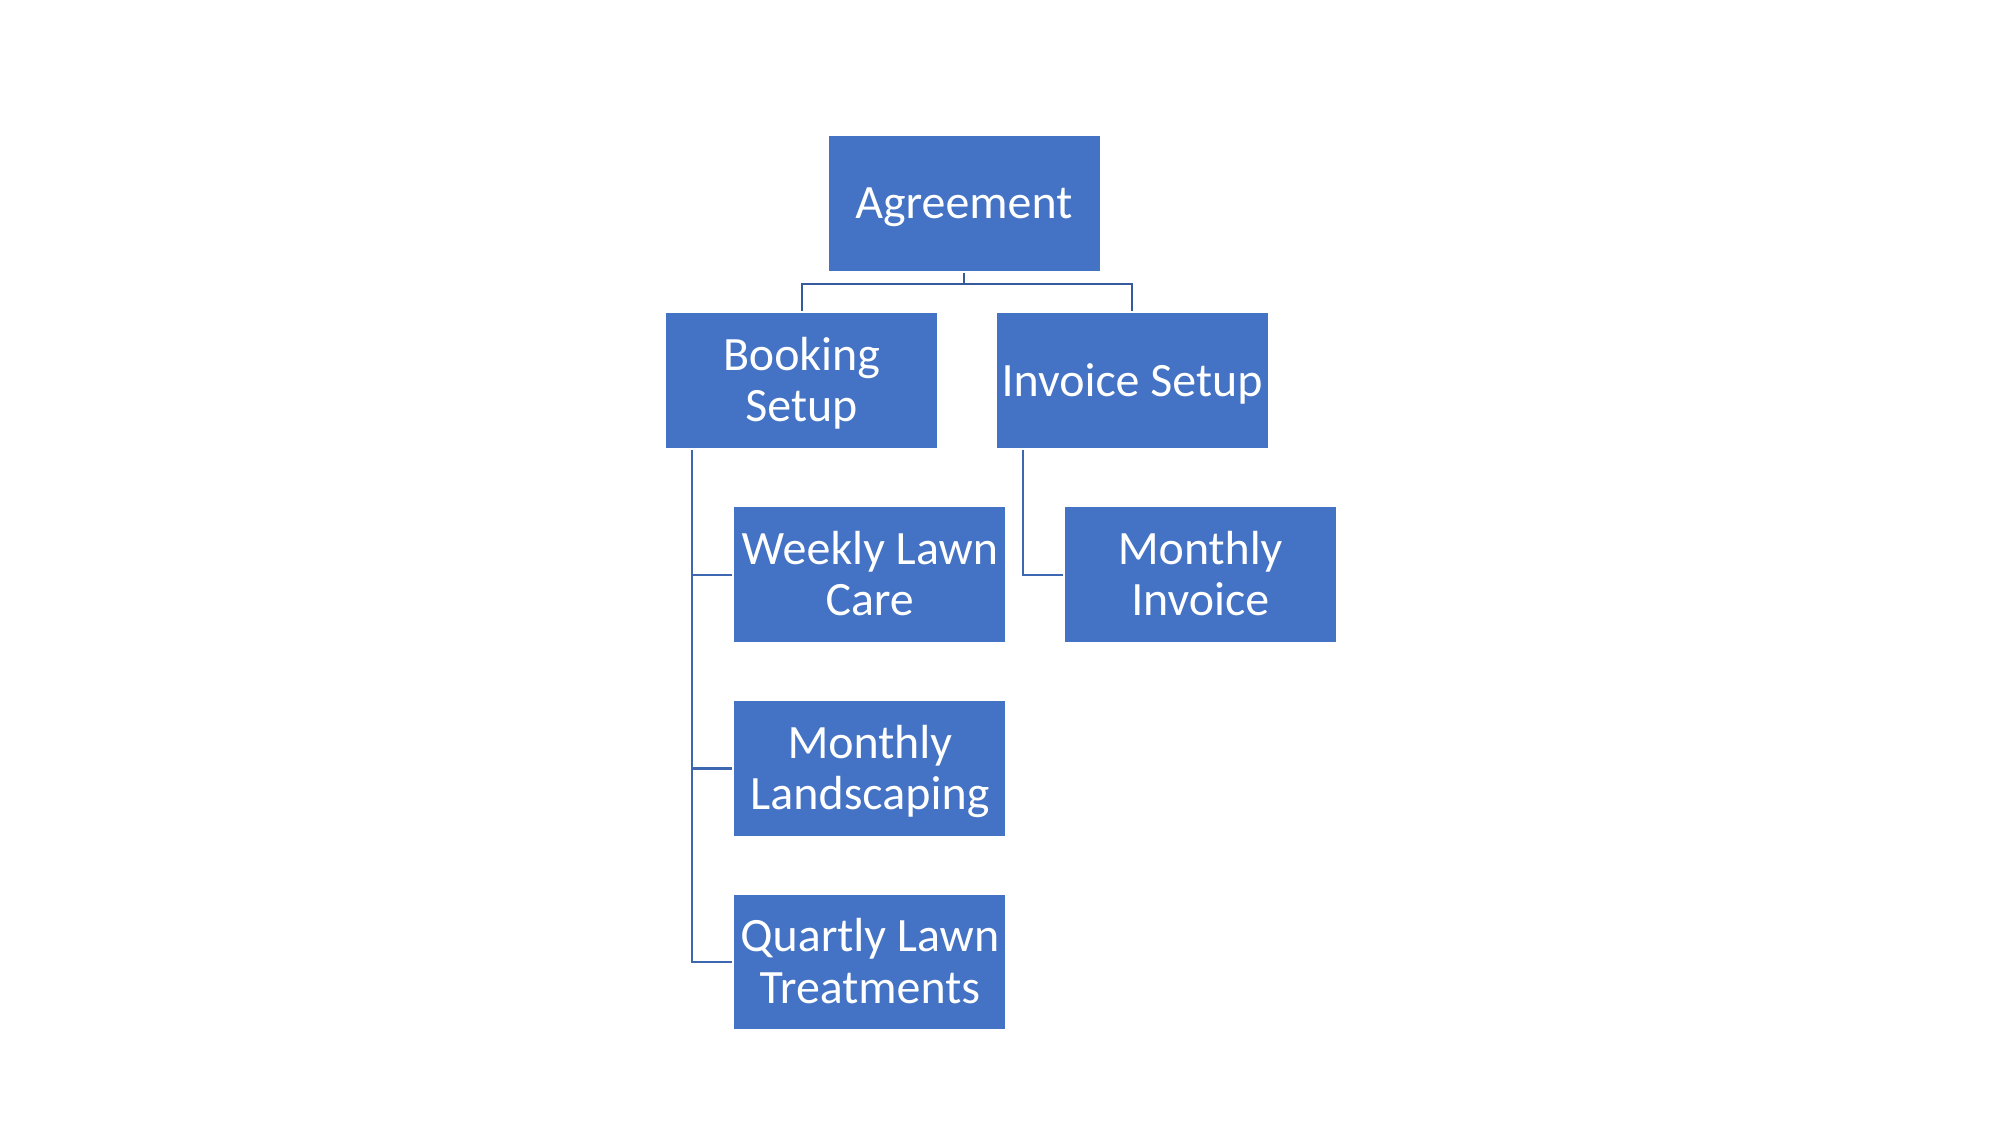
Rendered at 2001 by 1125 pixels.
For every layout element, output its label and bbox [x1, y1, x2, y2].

text_box [48, 117, 1954, 1031]
